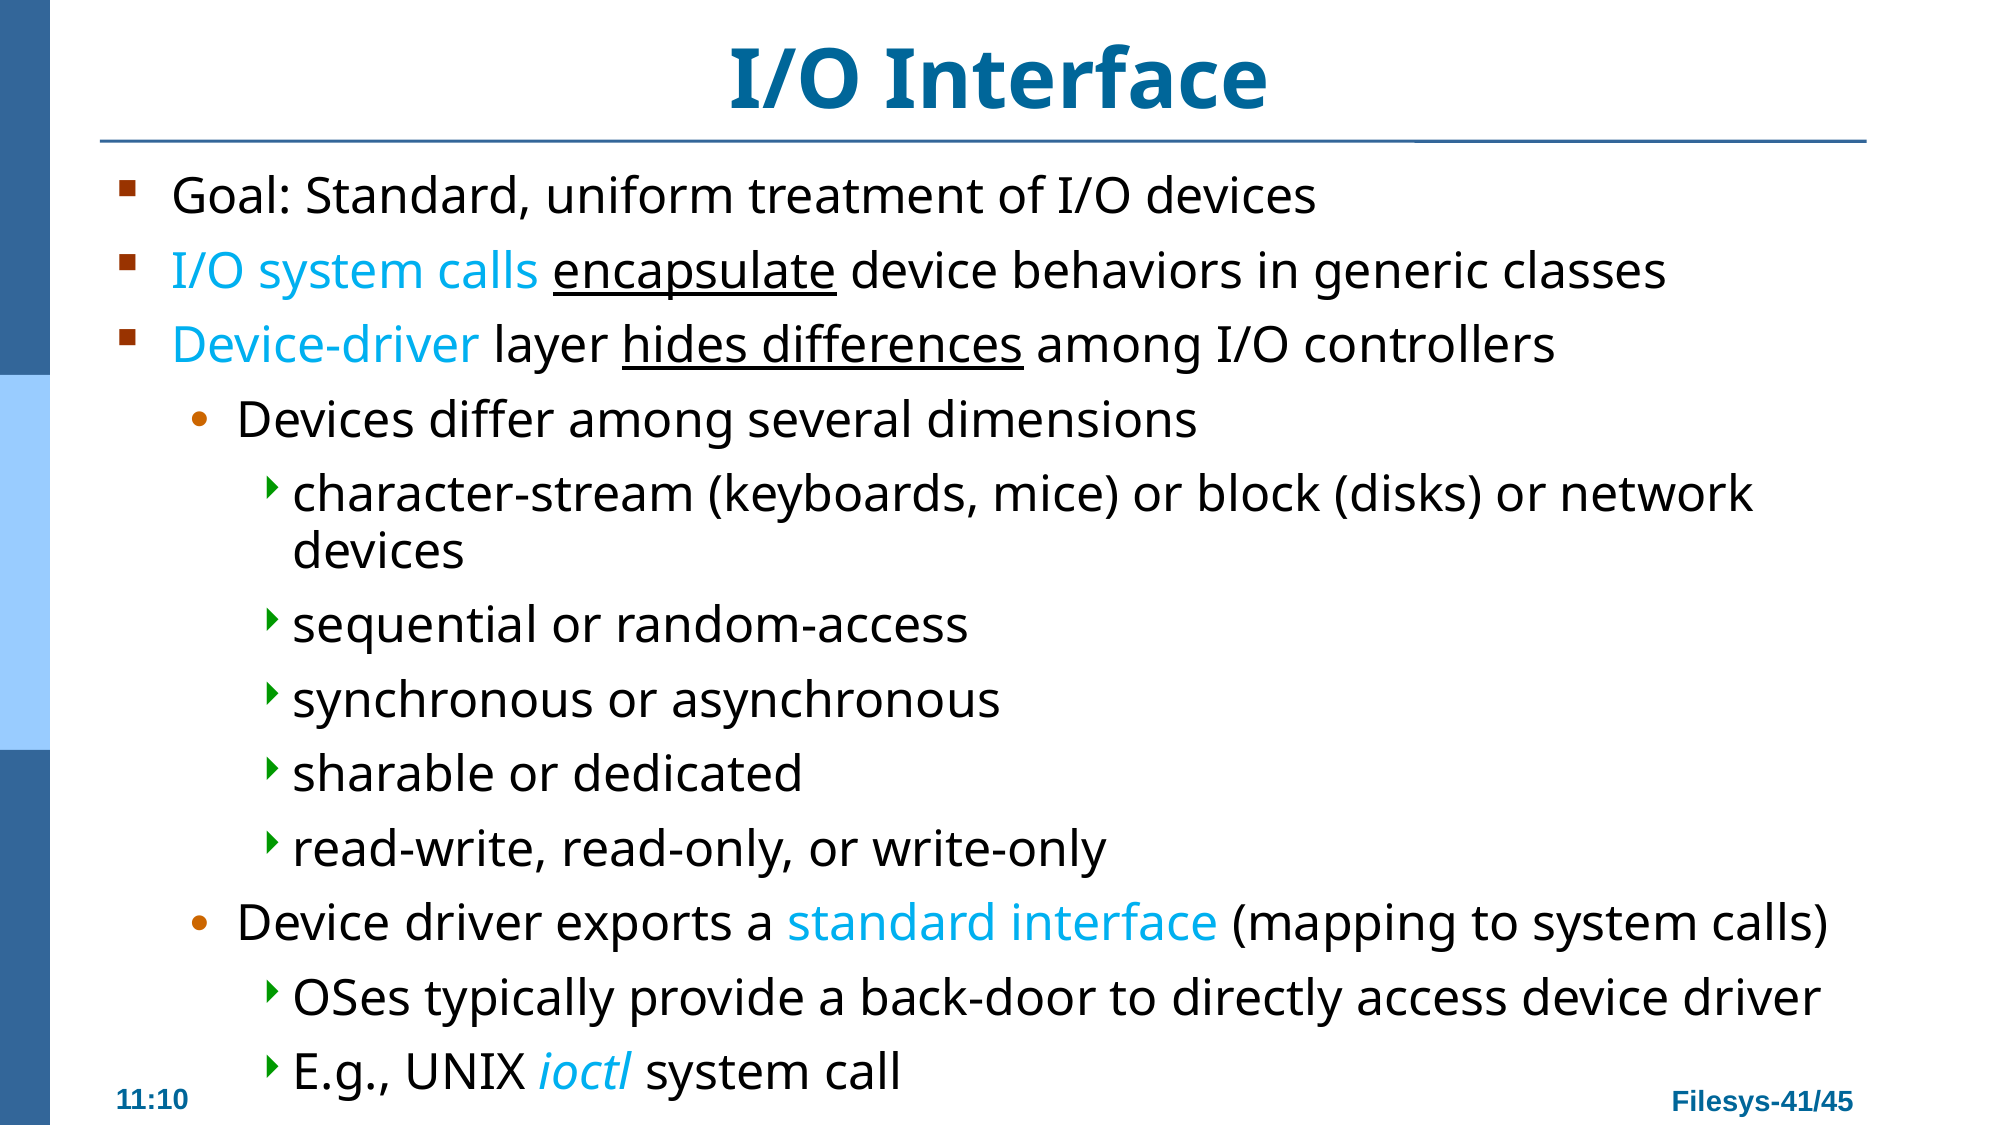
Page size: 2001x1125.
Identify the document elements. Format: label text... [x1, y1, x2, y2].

title I/O Interface [99, 38, 1900, 133]
list Goal: Standard, uniform treatment of I/O devices I/O system calls encapsulate device behaviors in generic classes Device-driver layer hides differences among I/O controllers Devices differ among several dimensions character-stream (keyboards, mice) or block (disks) or network devices sequential or random-access synchronous or asynchronous sharable or dedicated read-write, read-only, or write-only Device driver exports a standard interface (mapping to system calls) OSes typically provide a back-door to directly access device driver E.g., UNIX ioctl system call [99, 160, 1900, 920]
